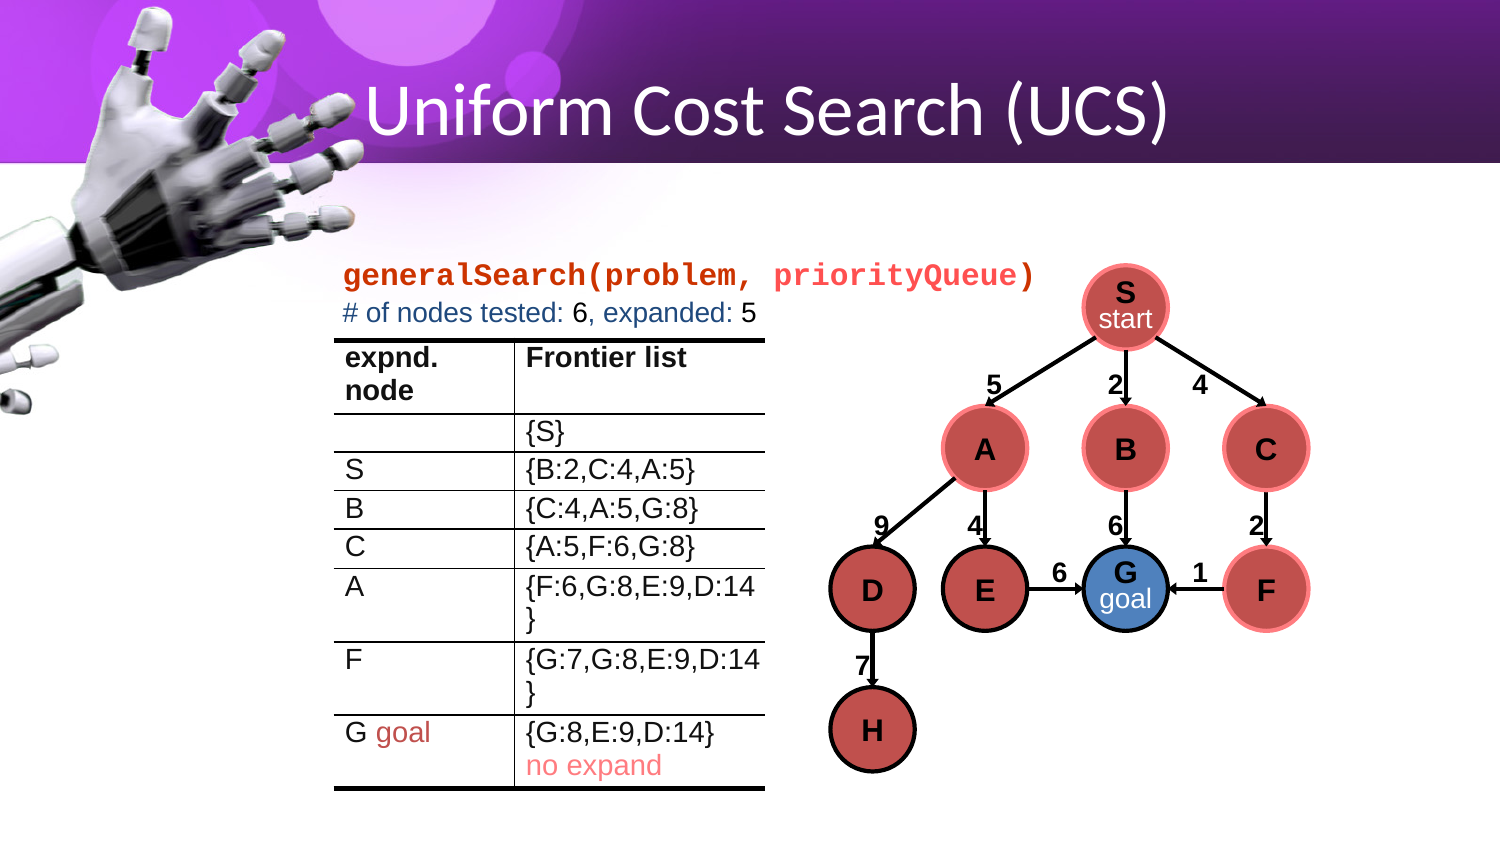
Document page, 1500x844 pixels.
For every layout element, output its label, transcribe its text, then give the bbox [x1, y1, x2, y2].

table_cell {F:6,G:8,E:9,D:14} [515, 569, 765, 641]
table_cell C [334, 530, 514, 568]
table_cell {S} [515, 415, 765, 451]
picture [0, 0, 1500, 844]
table_header Frontier list [515, 343, 765, 413]
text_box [830, 265, 1309, 772]
table_cell F [334, 643, 514, 714]
text_box # of nodes tested: 6, expanded: 5 [327, 299, 772, 336]
table_cell {G:7,G:8,E:9,D:14} [515, 643, 765, 714]
table_cell B [334, 491, 514, 528]
table_cell A [334, 569, 514, 641]
table_cell {G:8,E:9,D:14} no expand [515, 716, 765, 786]
table_cell [334, 415, 514, 451]
table_cell {C:4,A:5,G:8} [515, 491, 765, 528]
table_header expnd. node [334, 343, 514, 413]
table_cell {B:2,C:4,A:5} [515, 453, 765, 490]
table_cell {A:5,F:6,G:8} [515, 530, 765, 568]
text_box generalSearch(problem, priorityQueue) [327, 246, 1052, 299]
title Uniform Cost Search (UCS) [349, 46, 1402, 166]
table_cell G goal [334, 716, 514, 786]
table_cell S [334, 453, 514, 490]
